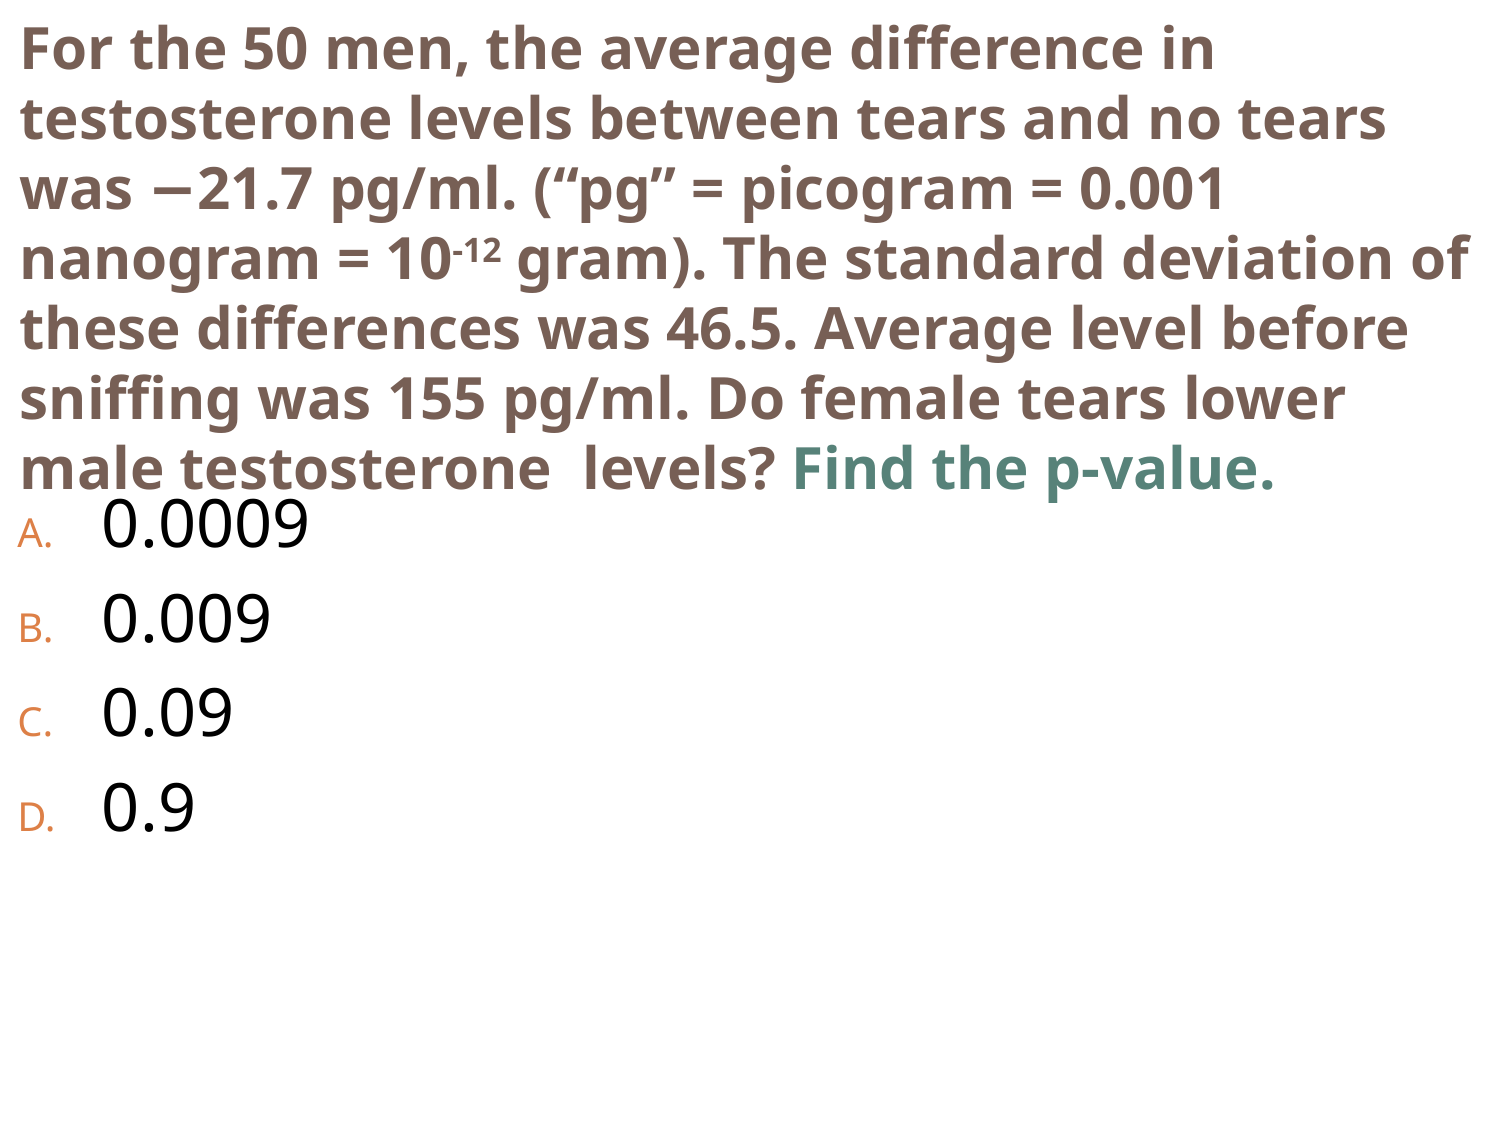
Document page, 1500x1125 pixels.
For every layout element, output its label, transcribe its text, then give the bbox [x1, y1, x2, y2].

list 0.0009 0.009 0.09 0.9 [2, 473, 328, 874]
title For the 50 men, the average difference in testosterone levels between tears and no tears was −21.7 pg/ml. (“pg” = picogram = 0.001 nanogram = 10-12 gram). The standard deviation of these differences was 46.5. Average level before sniffing was 155 pg/ml. Do female tears lower male testosterone levels? Find the p-value. [4, 12, 1500, 500]
